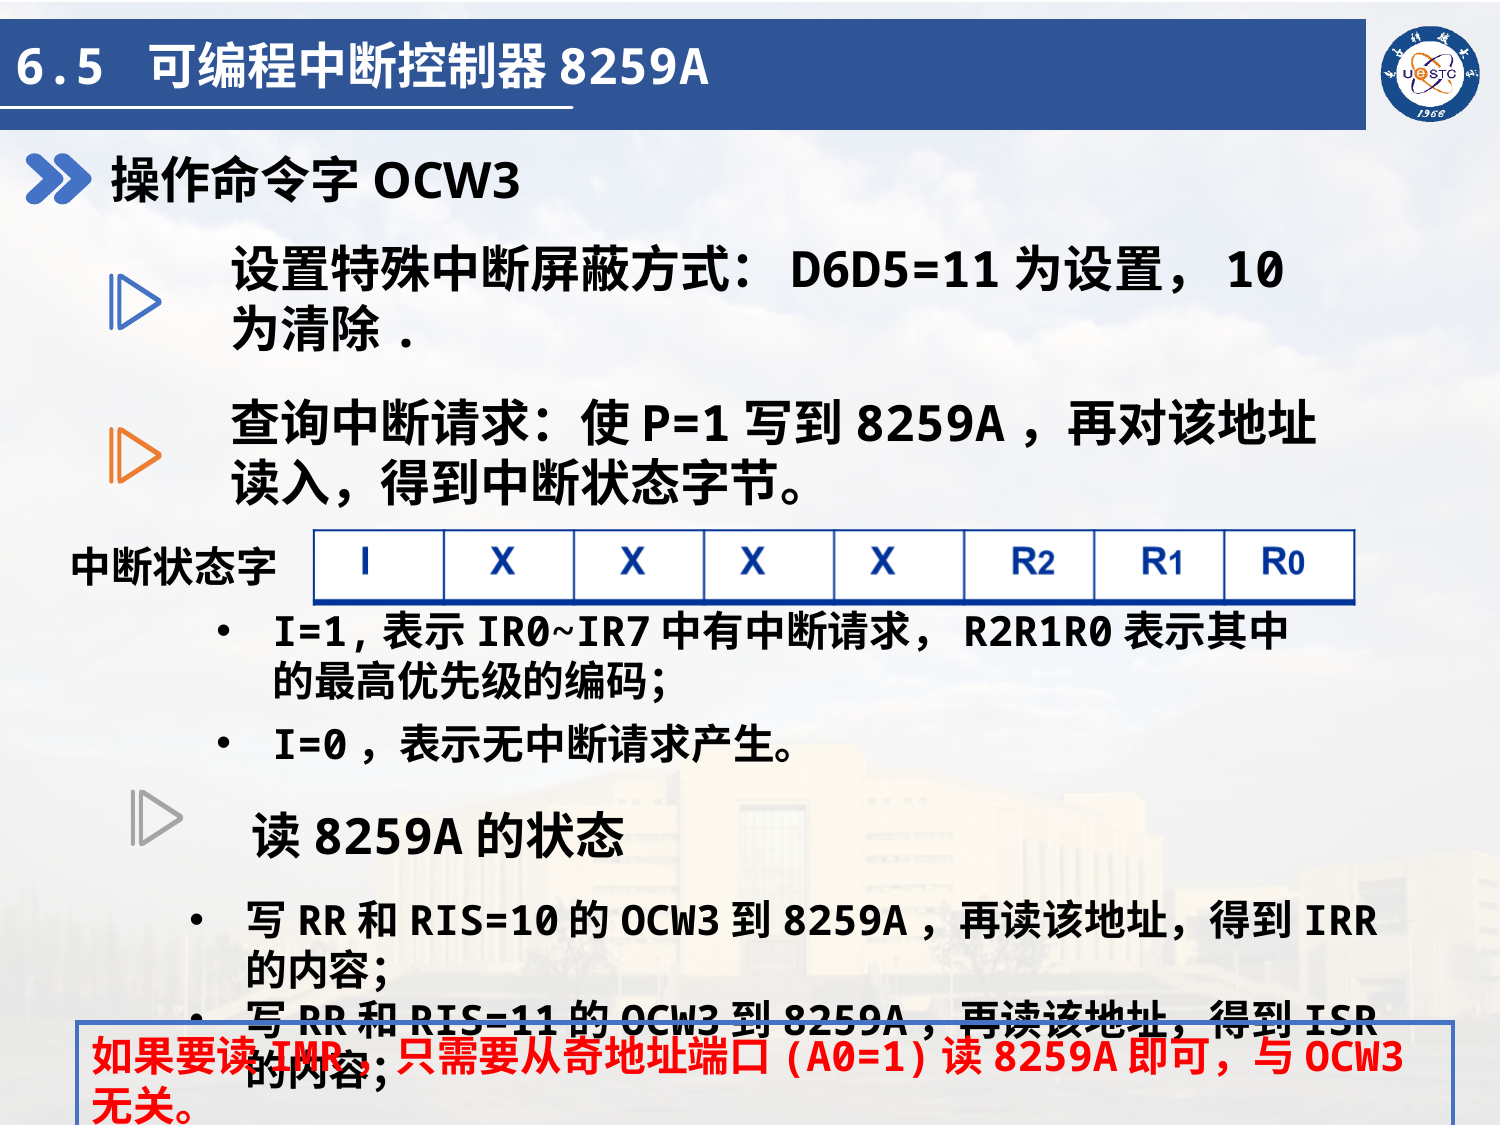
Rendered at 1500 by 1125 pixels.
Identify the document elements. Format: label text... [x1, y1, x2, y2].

text_box [109, 427, 114, 484]
text_box [25, 153, 64, 205]
text_box [53, 153, 92, 205]
picture [1375, 20, 1486, 127]
text_box [117, 427, 162, 484]
text_box [138, 789, 184, 847]
text_box 中断状态字 [54, 533, 312, 598]
text_box 设置特殊中断屏蔽方式：D6D5=11为设置，10为清除. [215, 250, 1315, 345]
picture [312, 525, 1359, 607]
text_box 查询中断请求：使P=1写到8259A，再对该地址读入，得到中断状态字节。 [215, 403, 1337, 499]
text_box [130, 789, 135, 847]
text_box 读8259A的状态 [236, 775, 1337, 886]
text_box 操作命令字OCW3 [95, 140, 1315, 216]
text_box [109, 273, 114, 331]
text_box 如果要读IMR，只需要从奇地址端口(A0=1)读8259A即可，与OCW3无关。 [76, 1022, 1454, 1125]
text_box [117, 273, 162, 331]
text_box 6.5 可编程中断控制器8259A [0, 26, 1359, 114]
text_box [0, 19, 1366, 130]
text_box 写RR和RIS=10的OCW3到8259A，再读该地址，得到IRR的内容； 写RR和RIS=11的OCW3到8259A，再读该地址，得到ISR的内容； [174, 886, 1396, 1022]
text_box I=1,表示IR0~IR7中有中断请求，R2R1R0表示其中的最高优先级的编码； I=0，表示无中断请求产生。 [201, 597, 1337, 775]
